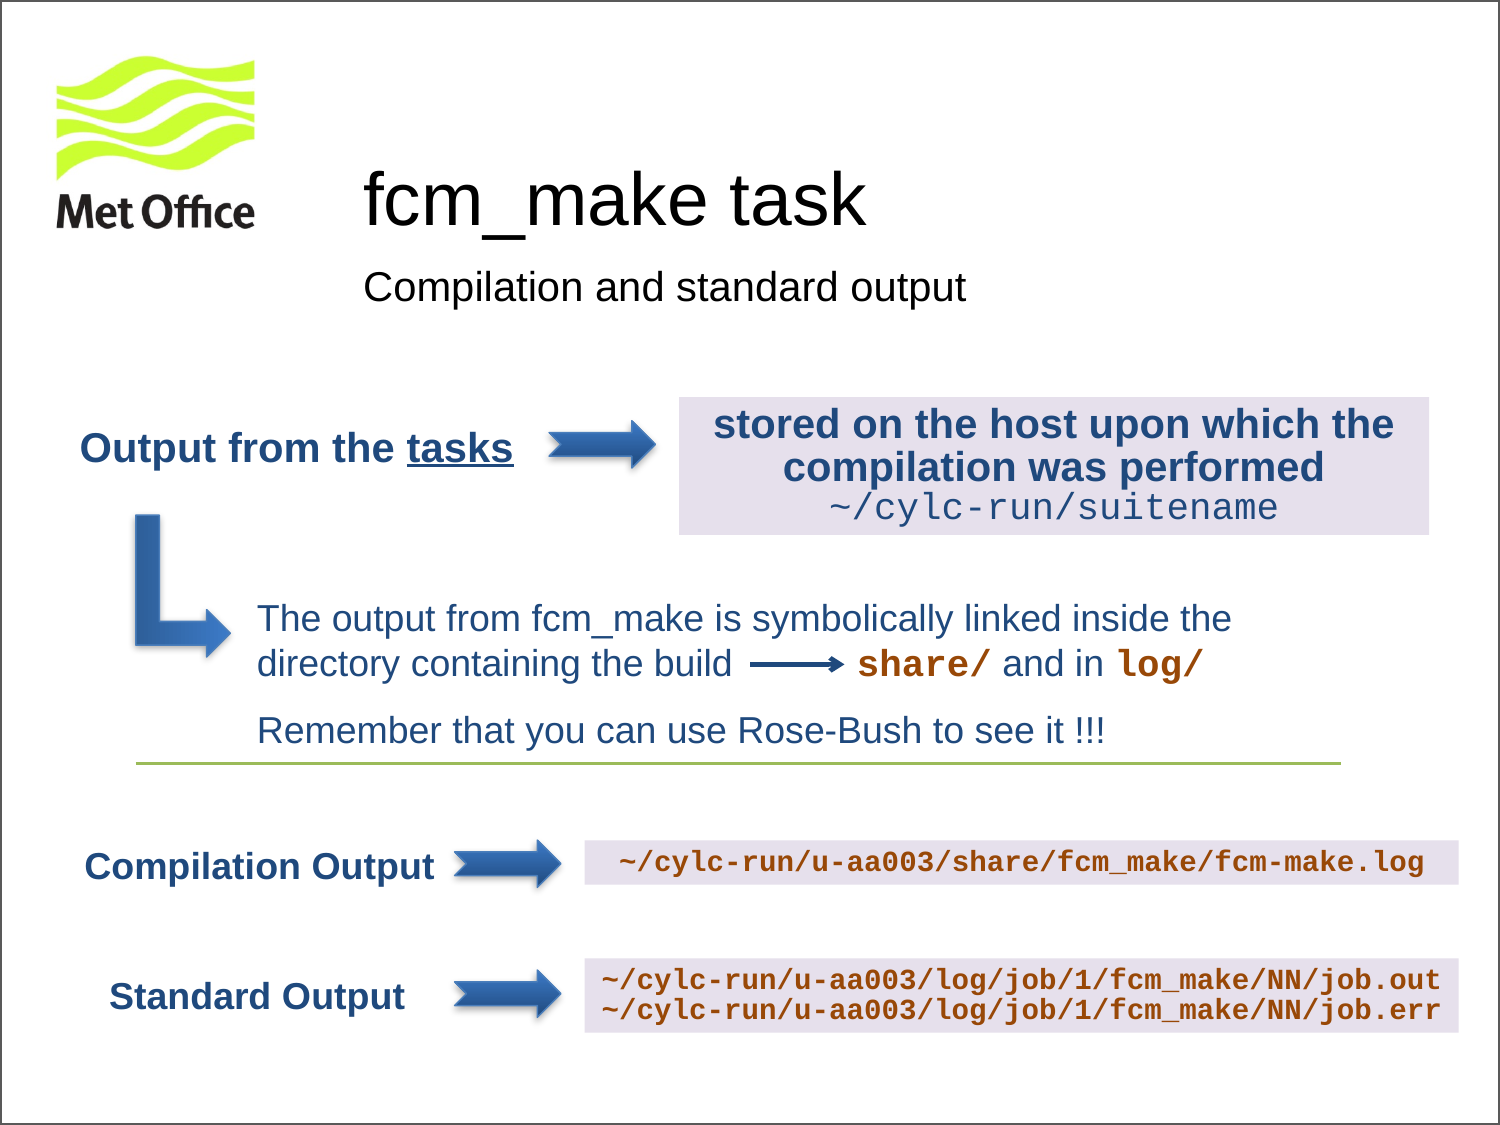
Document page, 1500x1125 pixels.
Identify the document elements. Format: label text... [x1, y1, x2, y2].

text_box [241, 585, 1341, 761]
subtitle Compilation and standard output [348, 252, 1495, 336]
text_box stored on the host upon which the compilation was performed ~/cylc-run/suitename [679, 397, 1430, 535]
text_box [135, 514, 231, 658]
title fcm_make task [348, 94, 1495, 249]
text_box [548, 419, 656, 469]
text_box ~/cylc-run/u-aa003/share/fcm_make/fcm-make.log [584, 840, 1459, 885]
picture [24, 21, 287, 262]
text_box [453, 839, 562, 889]
text_box Compilation Output [64, 841, 455, 895]
text_box Output from the tasks [64, 420, 538, 478]
text_box ~/cylc-run/u-aa003/log/job/1/fcm_make/NN/job.out ~/cylc-run/u-aa003/log/job/1/fcm_make/NN/job.err [584, 958, 1459, 1033]
text_box Standard Output [94, 971, 426, 1025]
text_box [453, 969, 562, 1019]
